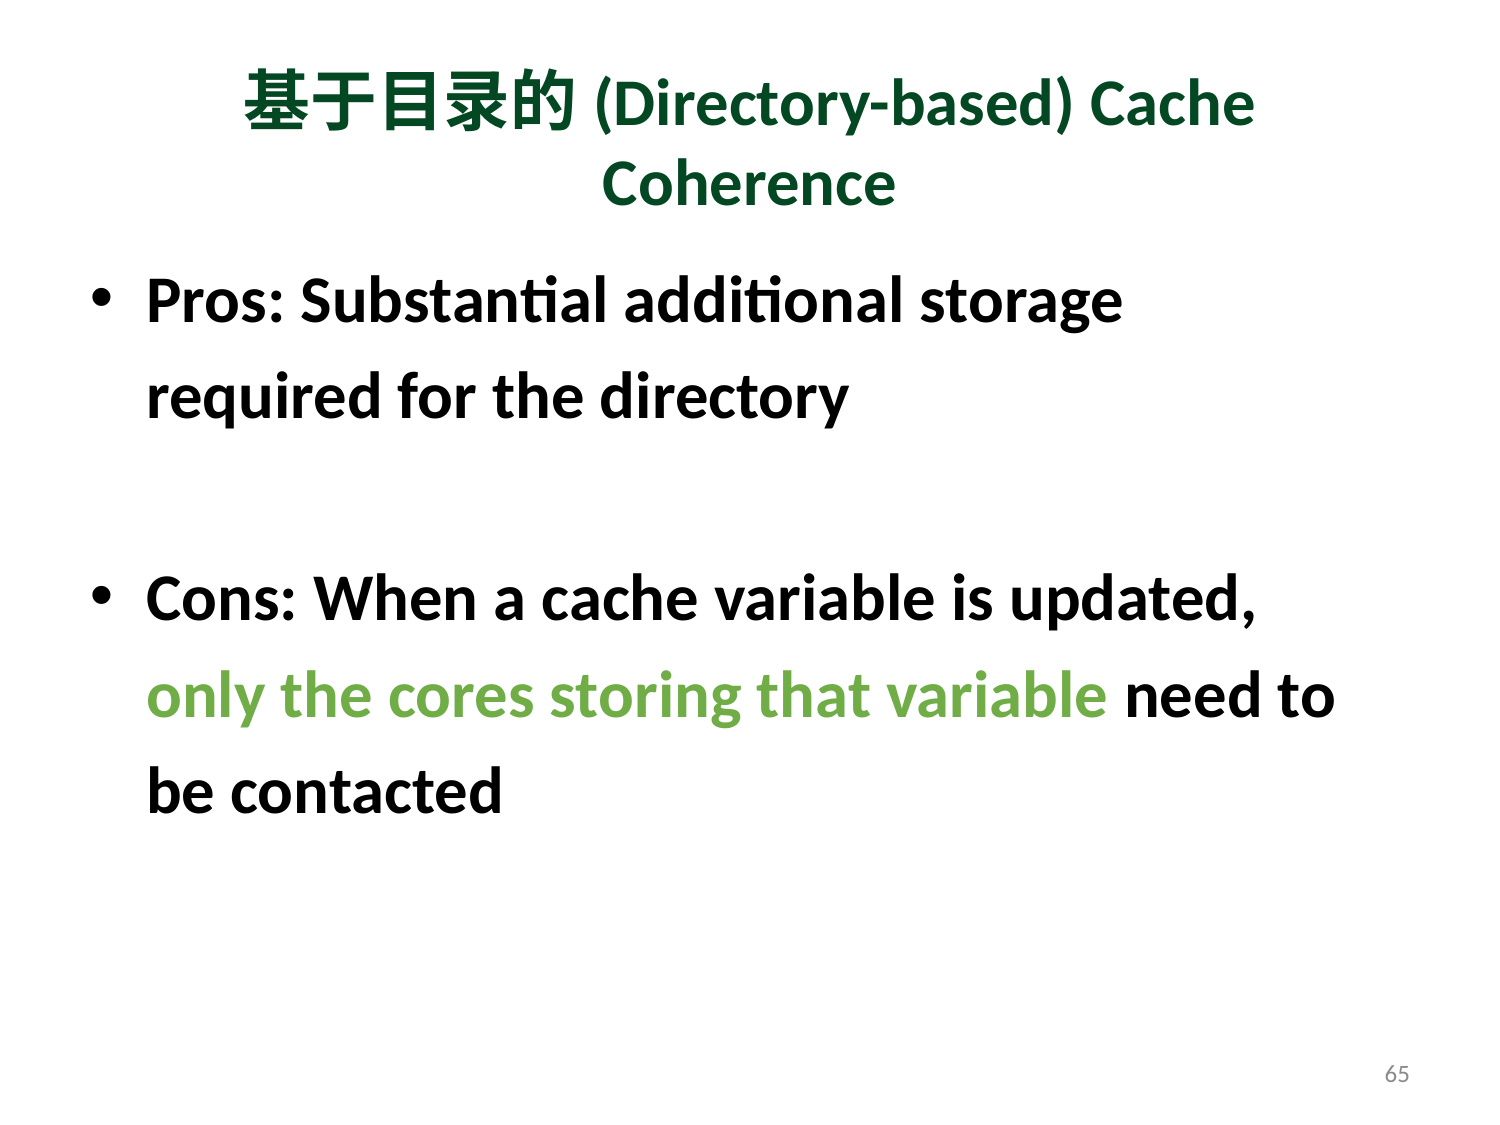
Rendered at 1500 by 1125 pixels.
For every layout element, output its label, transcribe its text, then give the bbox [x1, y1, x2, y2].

title 基于目录的(Directory-based) Cache Coherence [75, 45, 1425, 233]
list Pros: Substantial additional storage required for the directory Cons: When a cache variable is updated, only the cores storing that variable need to be contacted [74, 232, 1376, 1024]
slide_number 65 [1074, 1042, 1425, 1103]
